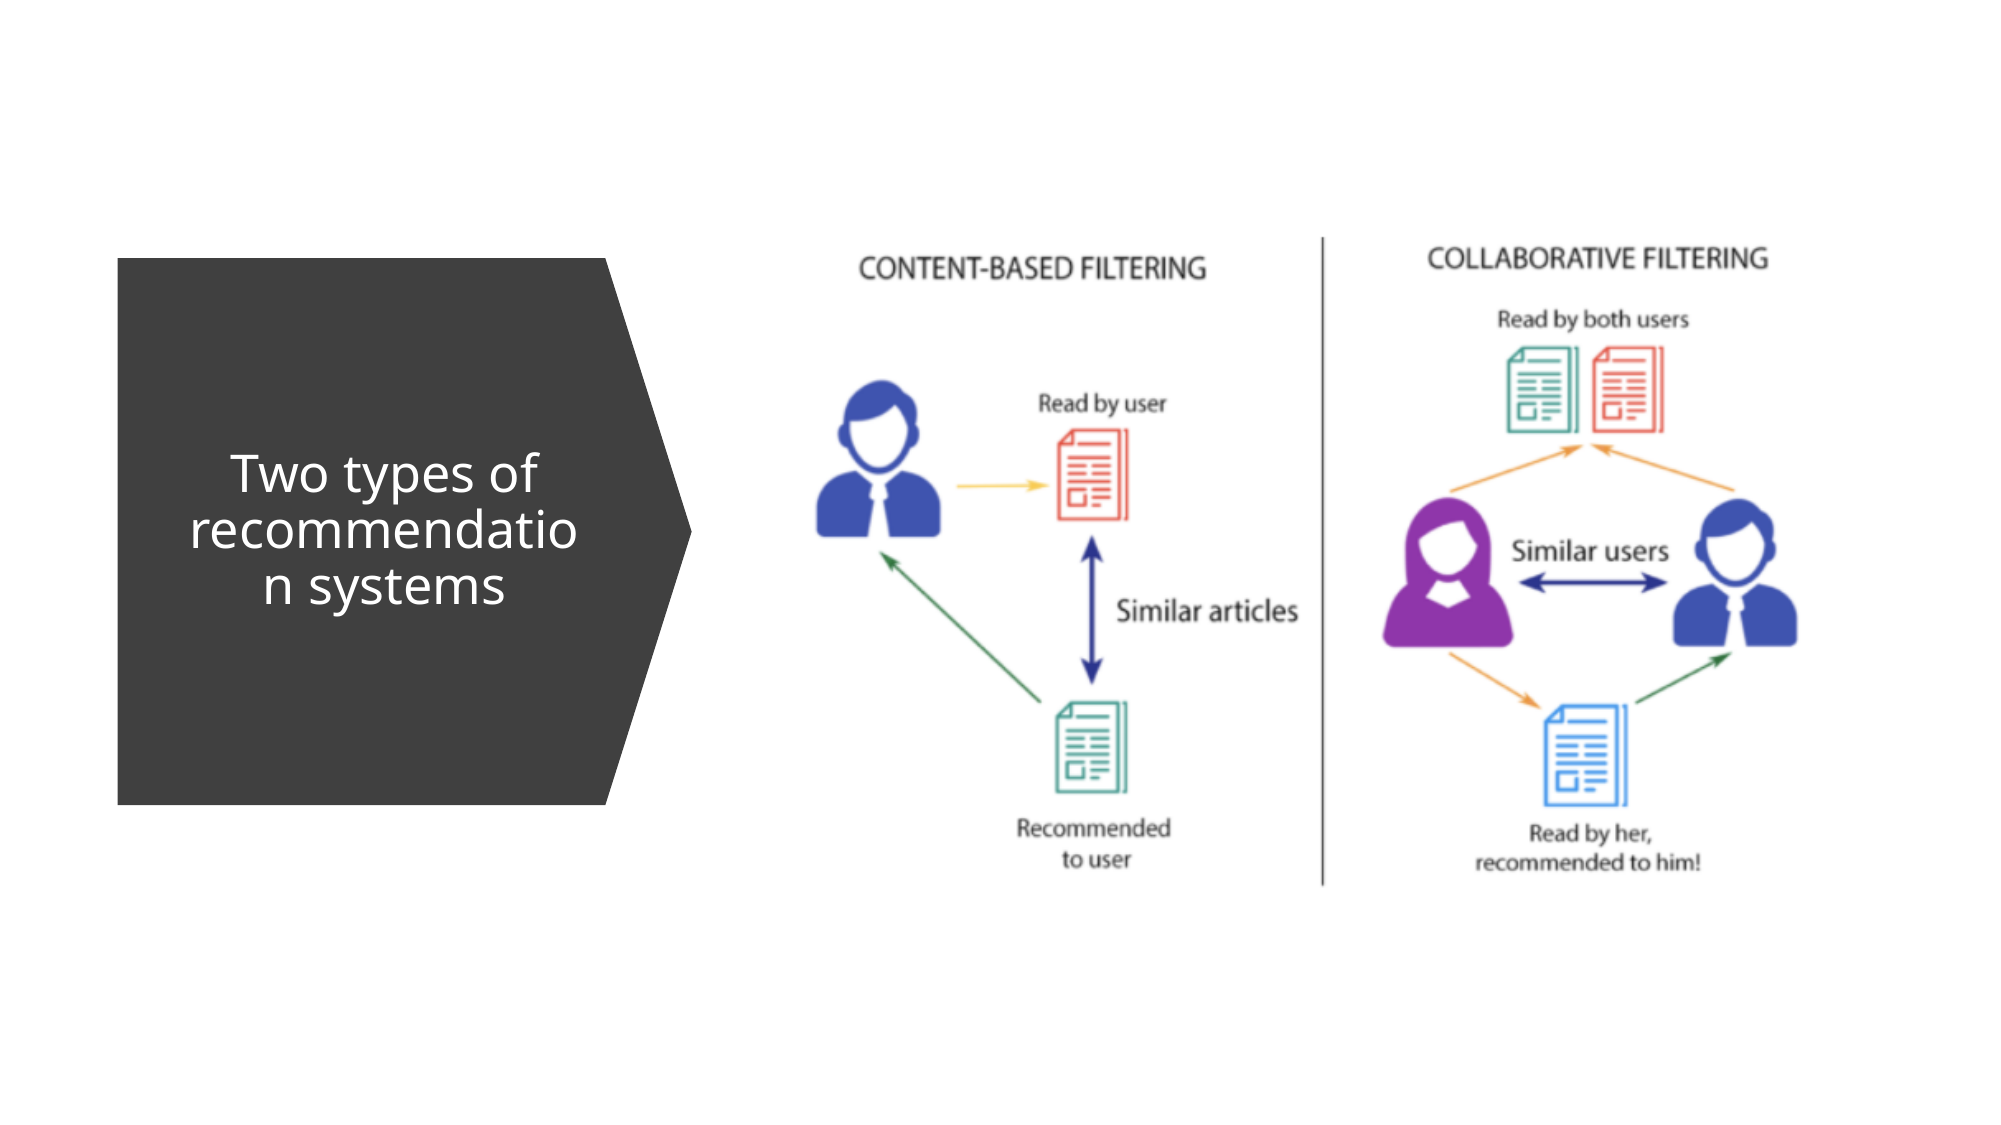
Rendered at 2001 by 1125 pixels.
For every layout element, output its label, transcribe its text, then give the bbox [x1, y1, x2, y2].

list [783, 216, 1896, 909]
title Two types of recommendation systems [168, 322, 601, 741]
text_box [116, 257, 693, 807]
